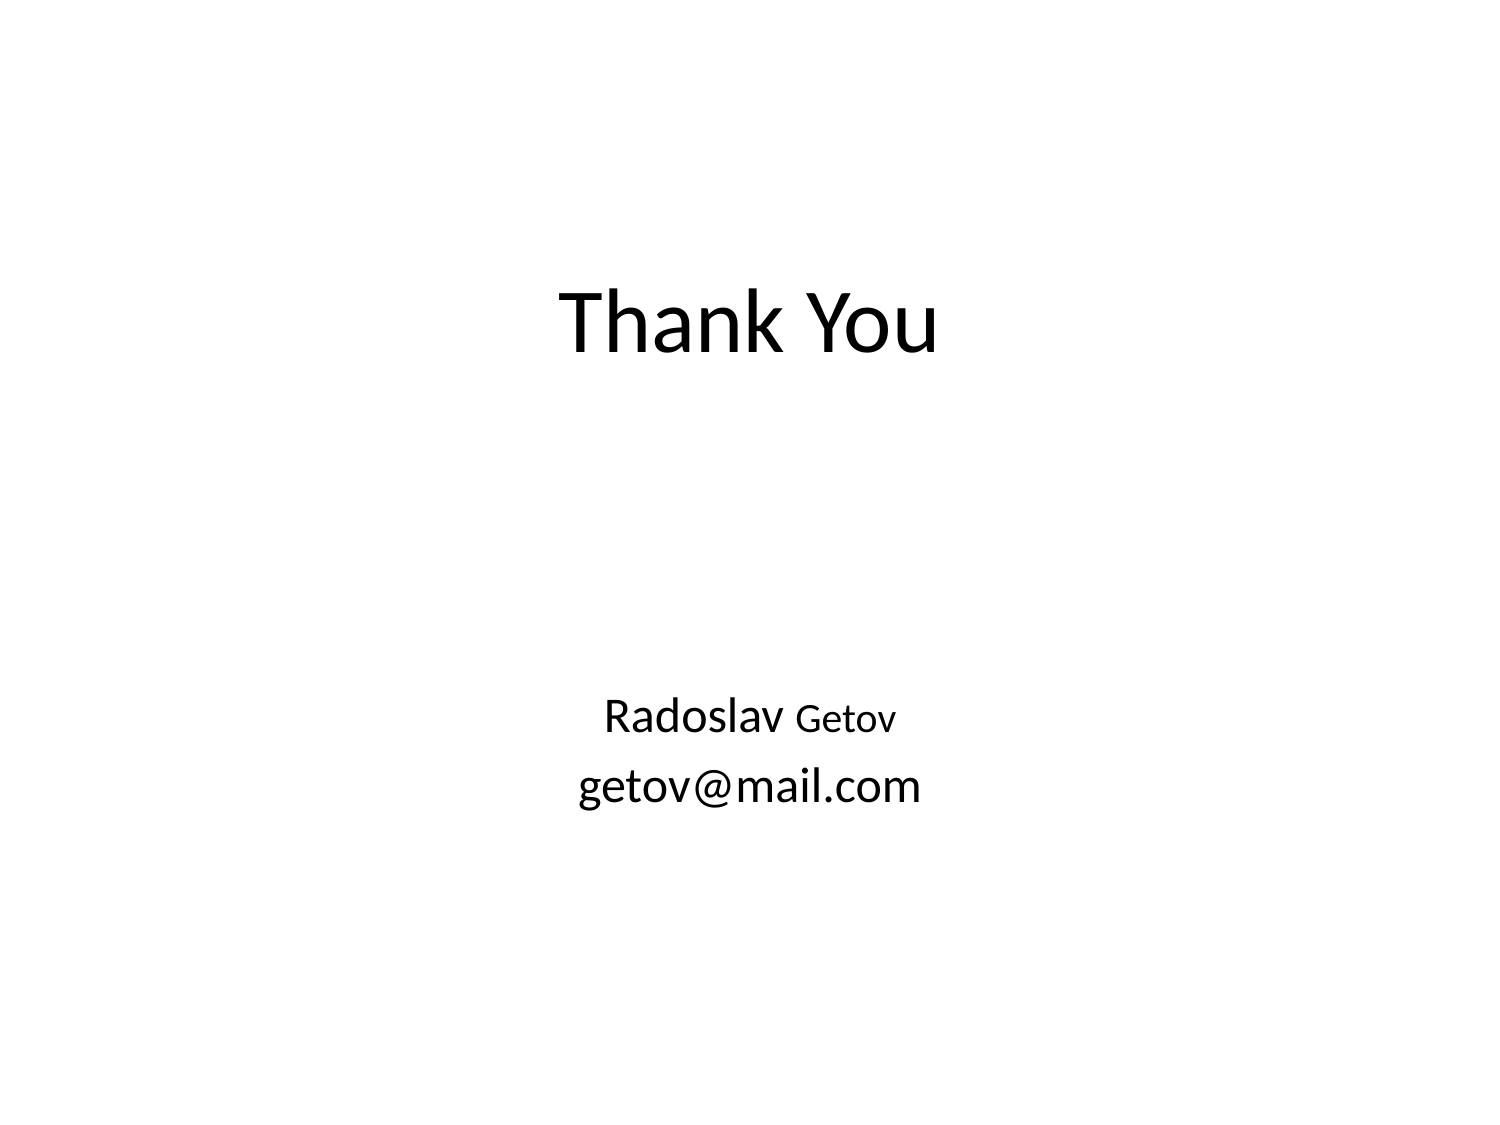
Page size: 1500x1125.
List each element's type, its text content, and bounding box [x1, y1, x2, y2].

title Thank You [75, 45, 1425, 588]
list Radoslav Getov getov@mail.com [75, 675, 1425, 1005]
